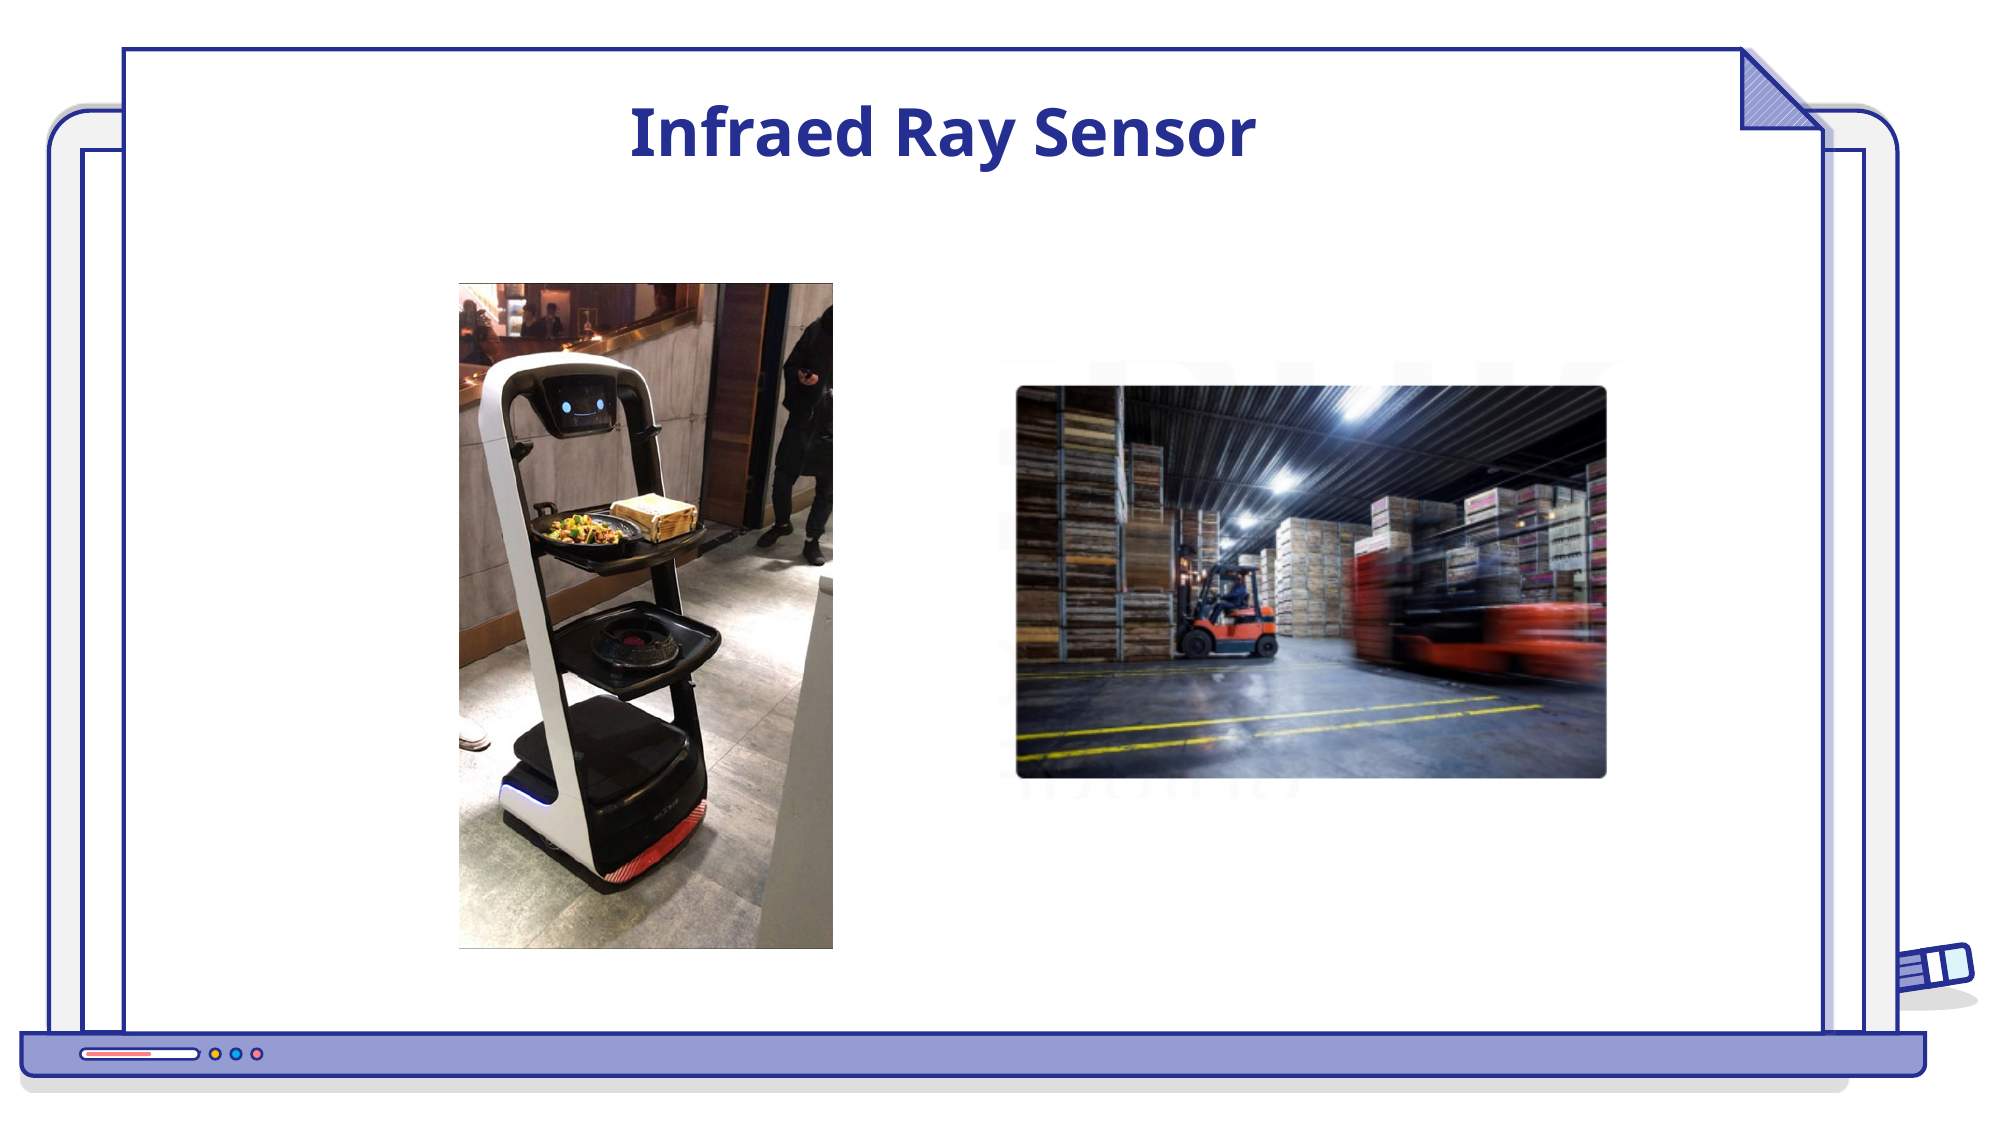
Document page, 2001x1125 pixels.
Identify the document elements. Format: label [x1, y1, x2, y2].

text_box [21, 49, 1979, 1076]
picture [999, 361, 1629, 799]
picture [459, 283, 833, 949]
